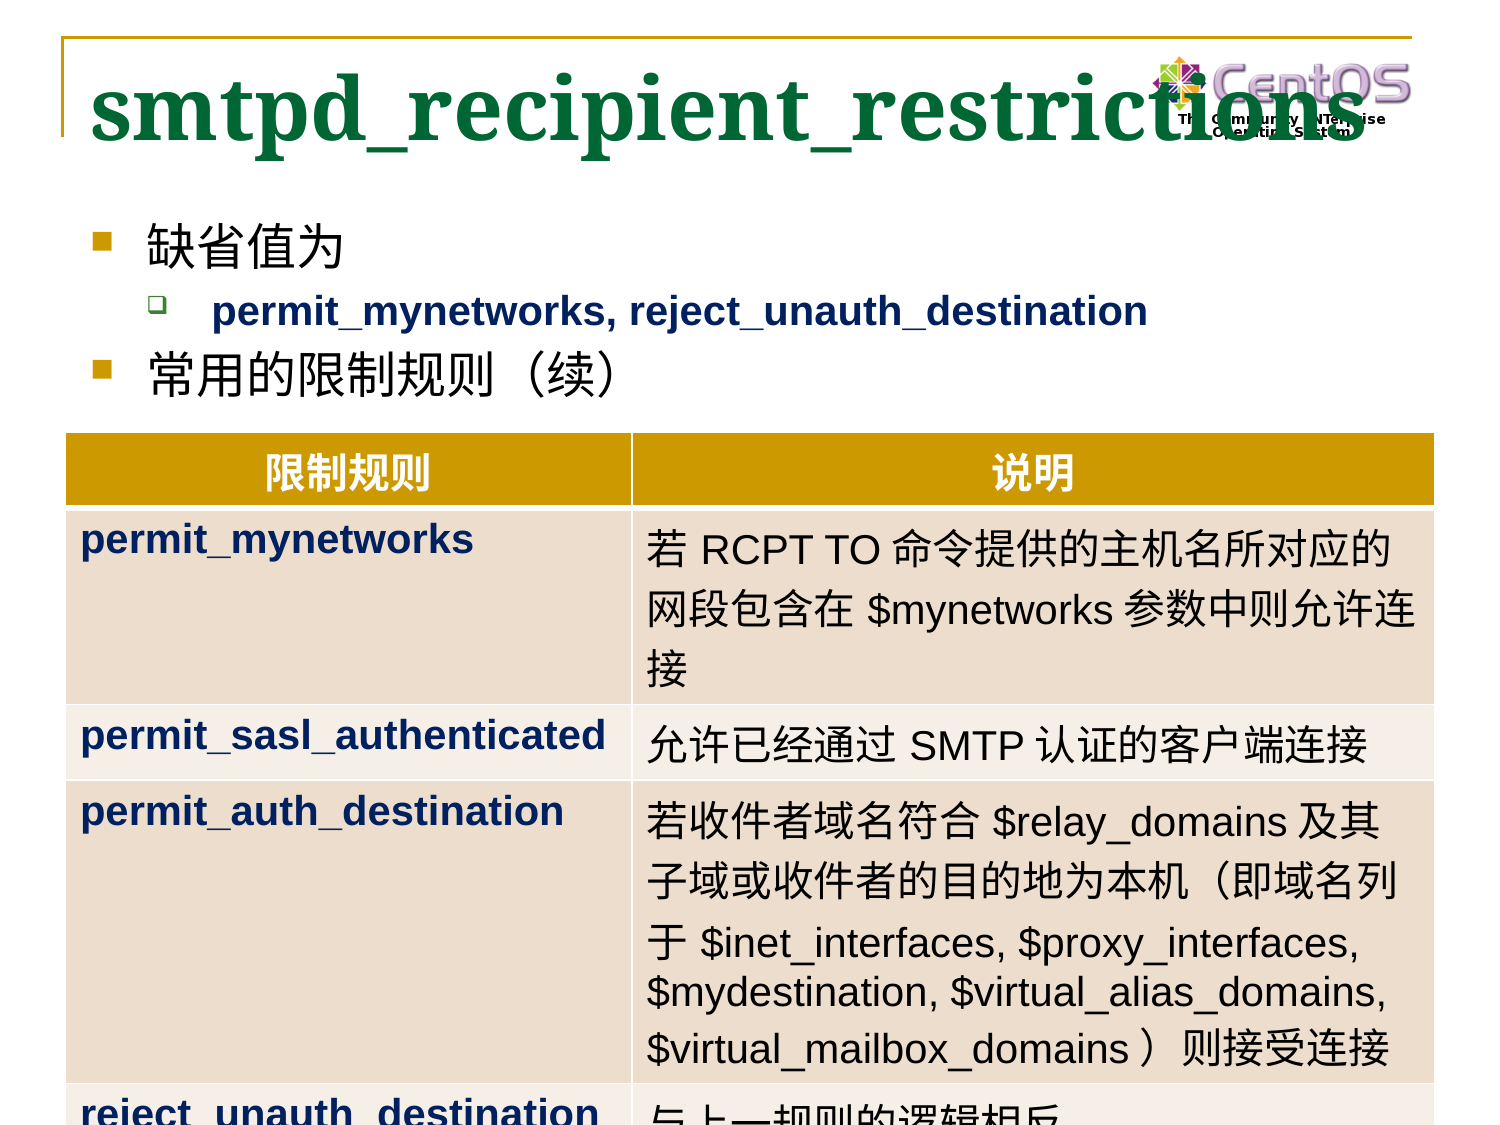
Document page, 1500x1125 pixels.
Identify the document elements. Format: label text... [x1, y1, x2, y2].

table_cell permit_auth_destination [66, 781, 631, 1083]
table_cell 若收件者域名符合$relay_domains及其子域或收件者的目的地为本机（即域名列于$inet_interfaces, $proxy_interfaces, $mydestination, $virtual_alias_domains, $virtual_mailbox_domains）则接受连接 [633, 781, 1434, 1083]
table_cell 若RCPT TO命令提供的主机名所对应的网段包含在$mynetworks参数中则允许连接 [633, 511, 1434, 704]
title smtpd_recipient_restrictions [74, 45, 1426, 207]
table_cell 与上一规则的逻辑相反 [633, 1084, 1434, 1125]
table_header 限制规则 [66, 433, 631, 505]
table_header 说明 [633, 433, 1434, 505]
table_cell permit_sasl_authenticated [66, 705, 631, 779]
table_cell 允许已经通过SMTP认证的客户端连接 [633, 705, 1434, 779]
table_cell permit_mynetworks [66, 511, 631, 704]
list 缺省值为 permit_mynetworks, reject_unauth_destination 常用的限制规则（续） [74, 207, 1426, 432]
table_cell reject_unauth_destination [66, 1084, 631, 1125]
